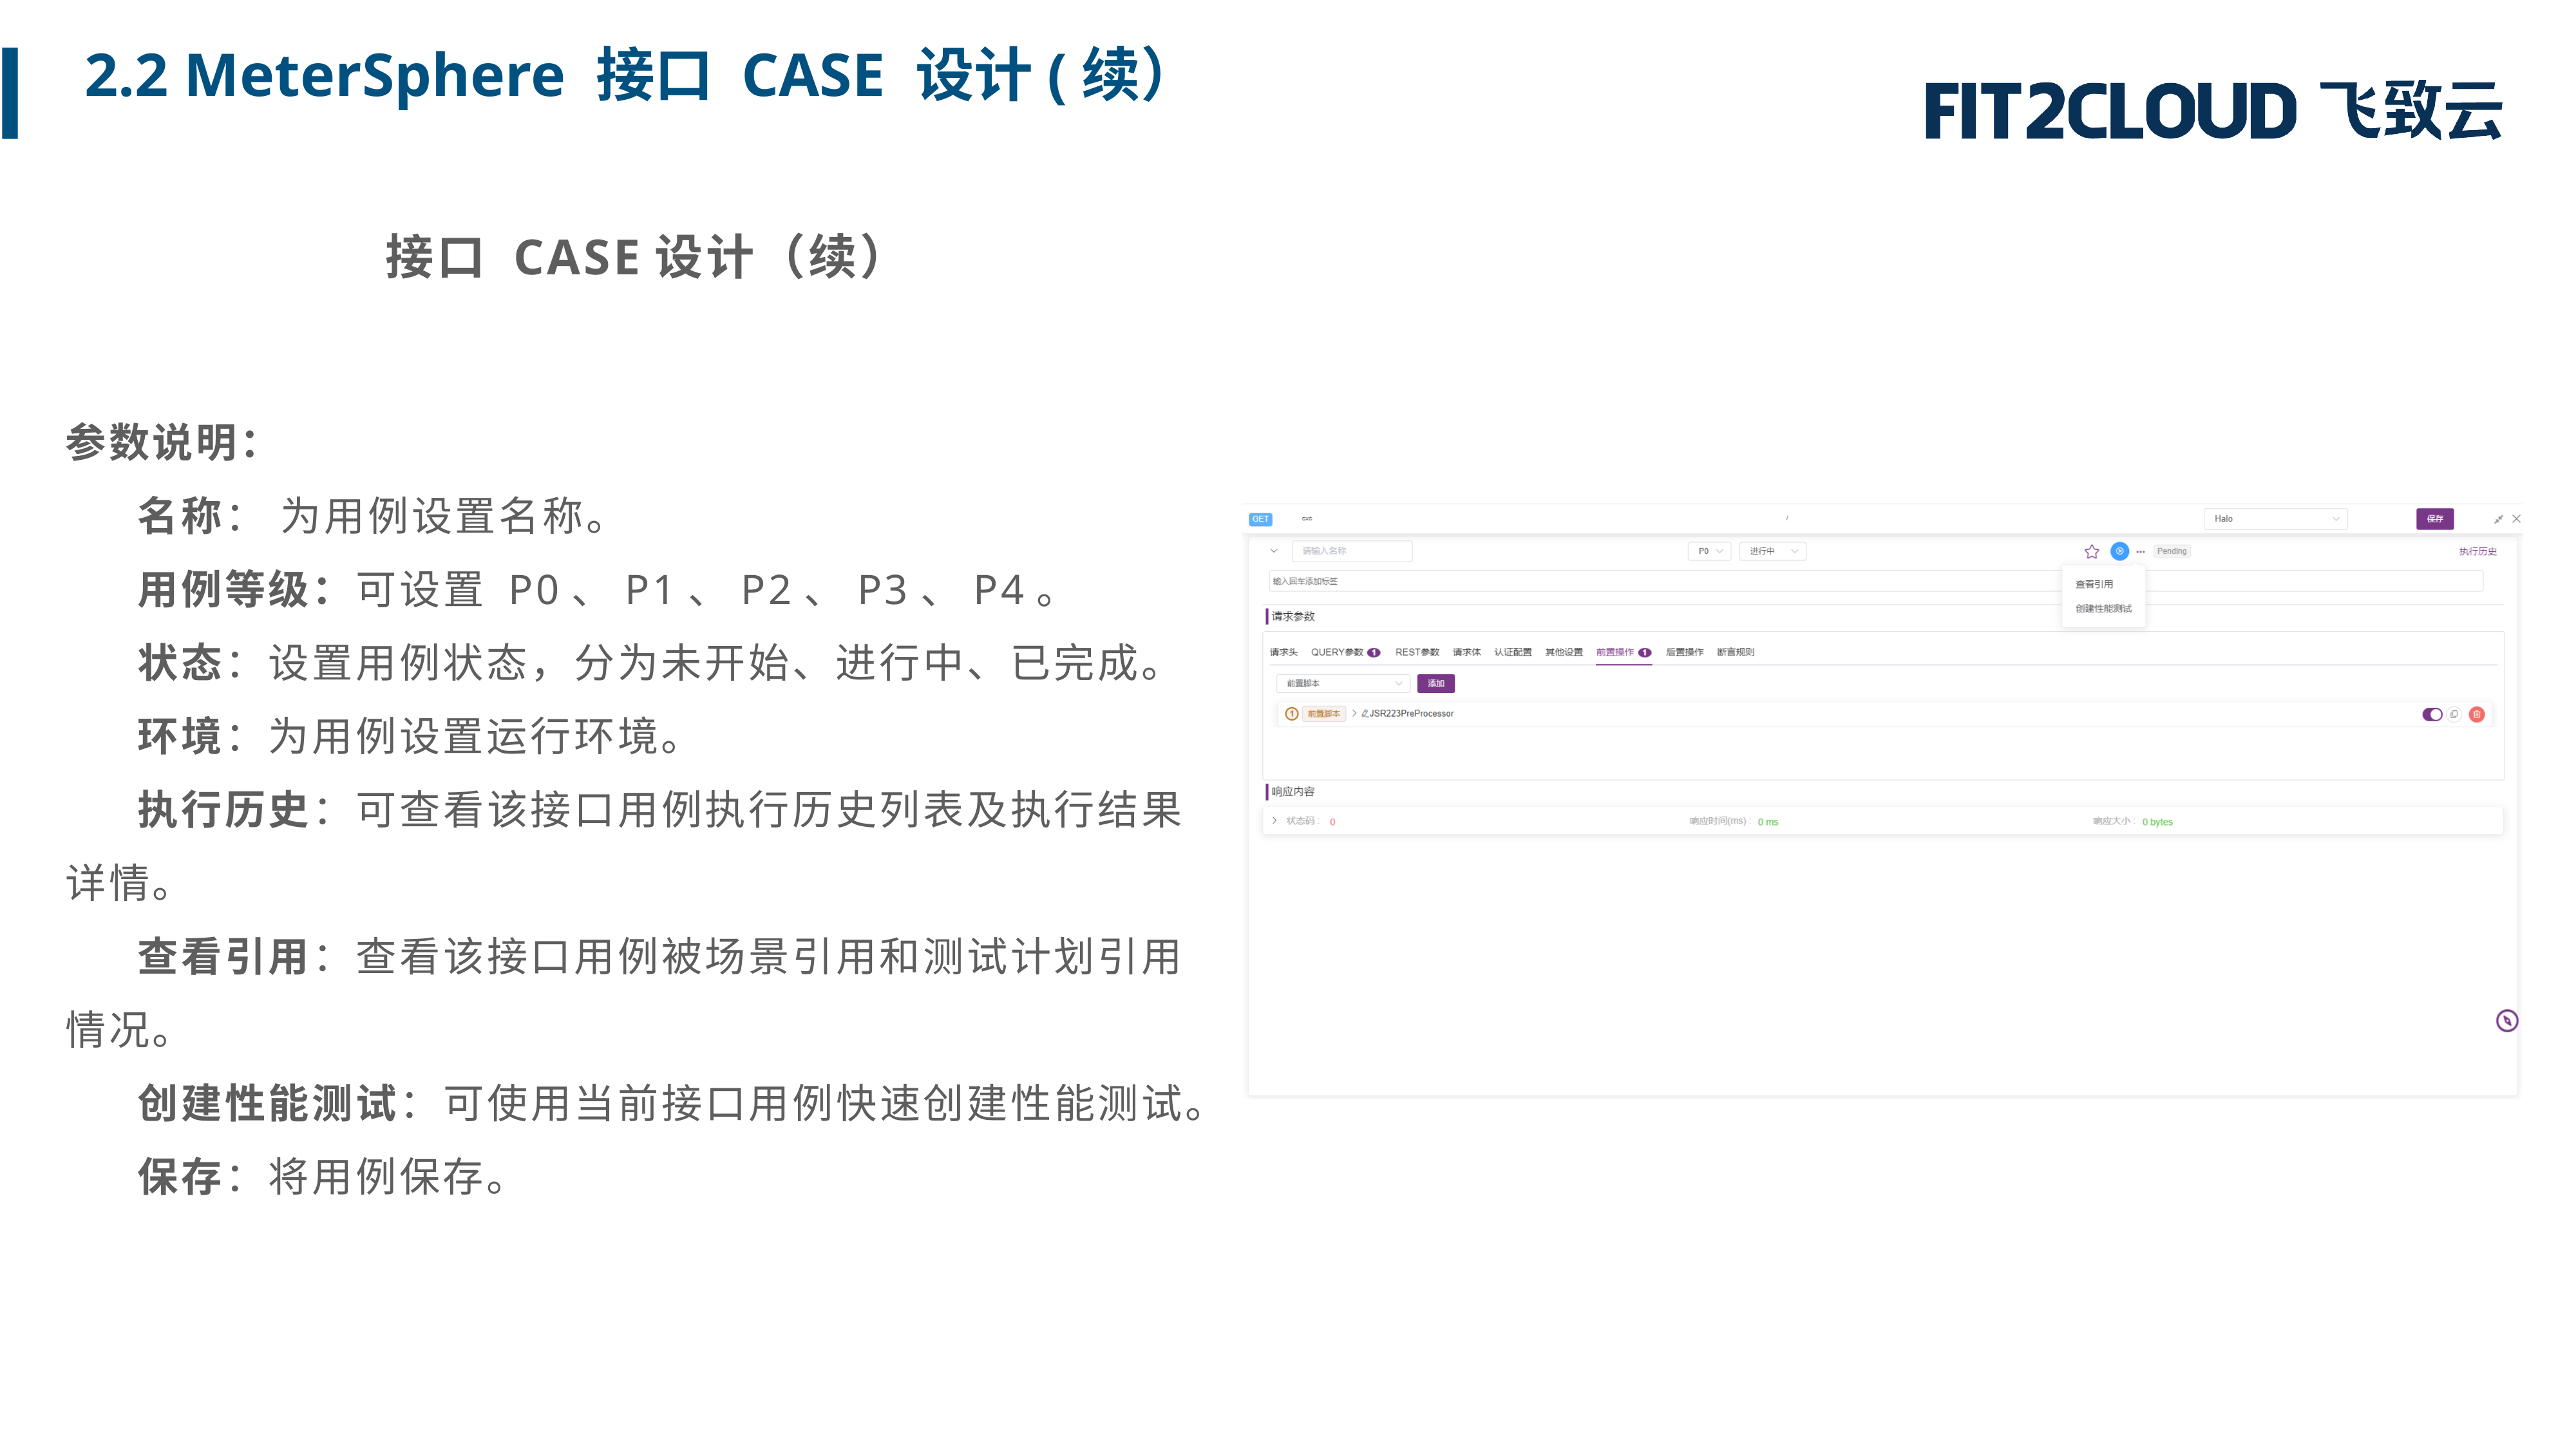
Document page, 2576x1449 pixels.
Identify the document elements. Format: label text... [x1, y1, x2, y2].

text_box [2, 47, 18, 139]
text_box 接口 CASE设计（续） 参数说明： 名称： 为用例设置名称。 用例等级：可设置 P0、P1、P2、P3、P4。 状态：设置用例状态，分为未开始、进行中、已完成。 环境：为用例设置运行环境。 执行历史：可查看该接口用例执行历史列表及执行结果详情。 查看引用：查看该接口用例被场景引用和测试计划引用情况。 创建性能测试：可使用当前接口用例快速创建性能测试。 保存：将用例保存。 [52, 214, 1243, 1314]
text_box 2.2 MeterSphere 接口 CASE 设计(续） [71, 40, 1309, 173]
picture [1242, 504, 2523, 1099]
picture [1926, 80, 2503, 140]
